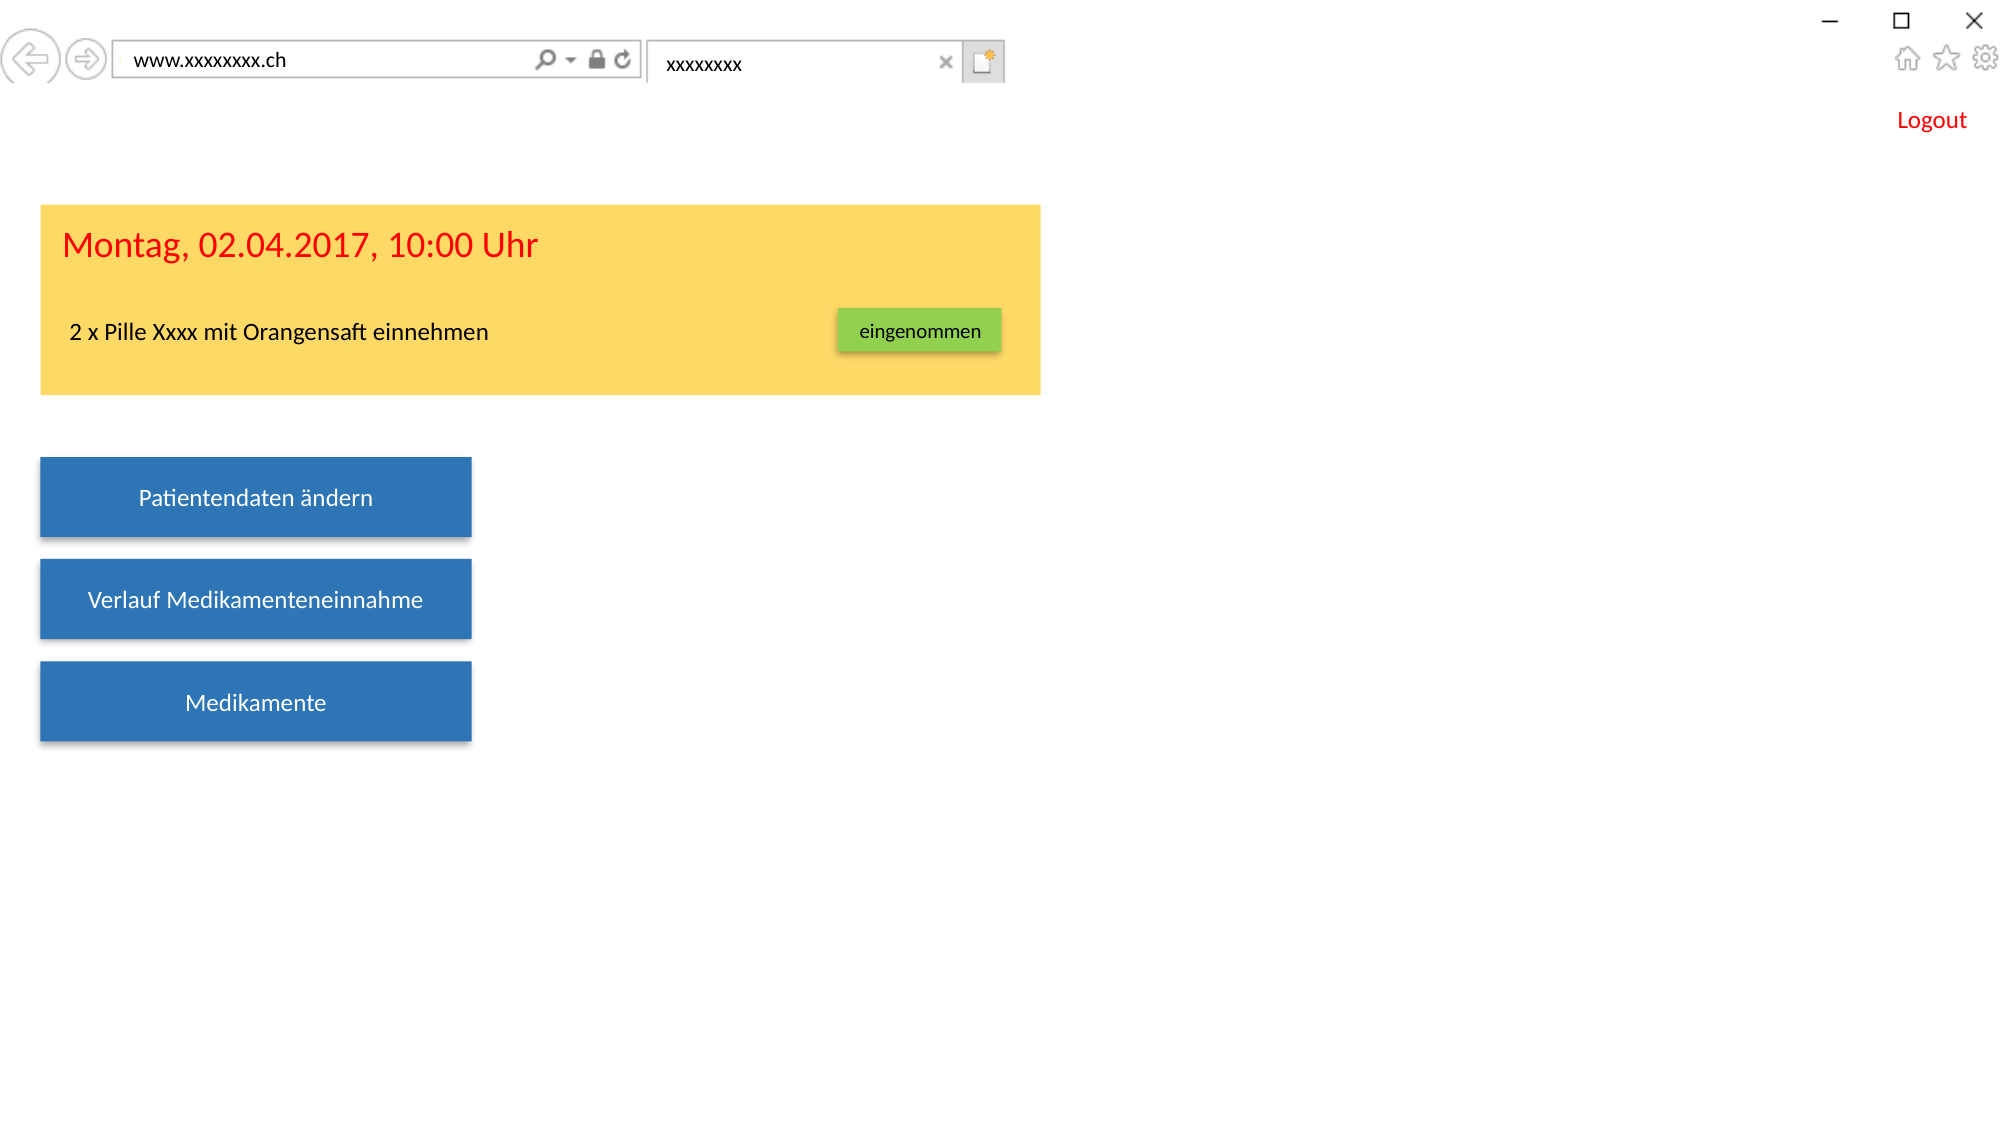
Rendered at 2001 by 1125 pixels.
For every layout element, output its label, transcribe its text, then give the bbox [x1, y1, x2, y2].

text_box Verlauf Medikamenteneinnahme [40, 576, 472, 622]
text_box [39, 204, 1042, 396]
text_box Medikamente [40, 678, 472, 724]
picture [0, 0, 2000, 96]
text_box 2 x Pille Xxxx mit Orangensaft einnehmen [54, 308, 716, 353]
text_box [837, 307, 1002, 352]
text_box Patientendaten ändern [40, 474, 472, 520]
text_box Logout [1882, 96, 1986, 142]
text_box eingenommen [844, 310, 1005, 351]
text_box [39, 558, 473, 640]
text_box [39, 456, 473, 538]
text_box Montag, 02.04.2017, 10:00 Uhr [47, 212, 568, 273]
text_box [39, 660, 473, 743]
